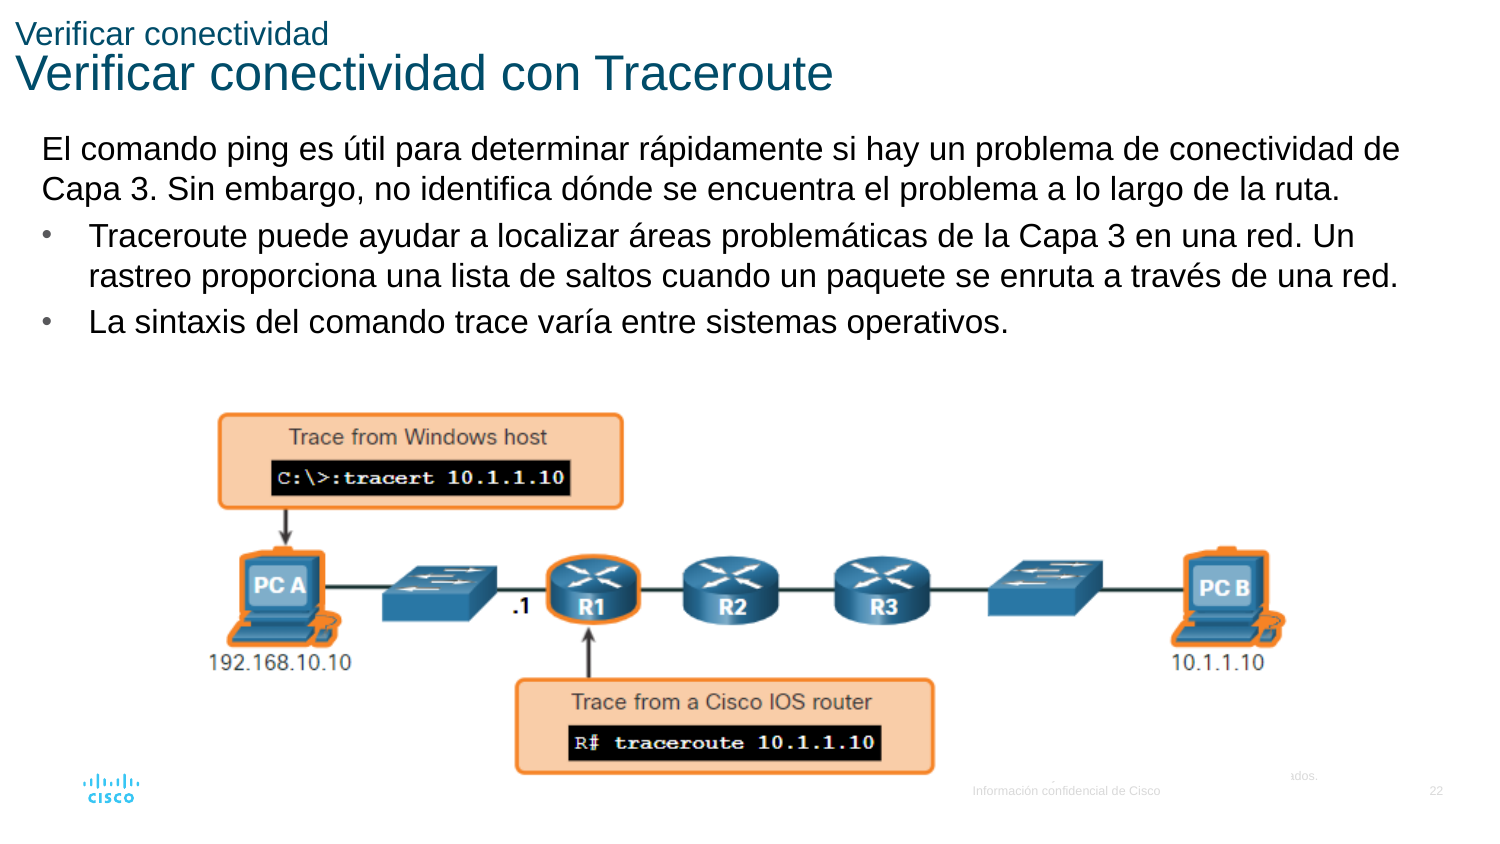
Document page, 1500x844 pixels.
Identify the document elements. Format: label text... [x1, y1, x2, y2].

list El comando ping es útil para determinar rápidamente si hay un problema de conectividad de Capa 3. Sin embargo, no identifica dónde se encuentra el problema a lo largo de la ruta. Traceroute puede ayudar a localizar áreas problemáticas de la Capa 3 en una red. Un rastreo proporciona una lista de saltos cuando un paquete se enruta a través de una red. La sintaxis del comando trace varía entre sistemas operativos. [26, 120, 1437, 358]
title Verificar conectividad Verificar conectividad con Traceroute [0, 0, 1369, 121]
picture [209, 403, 1291, 781]
